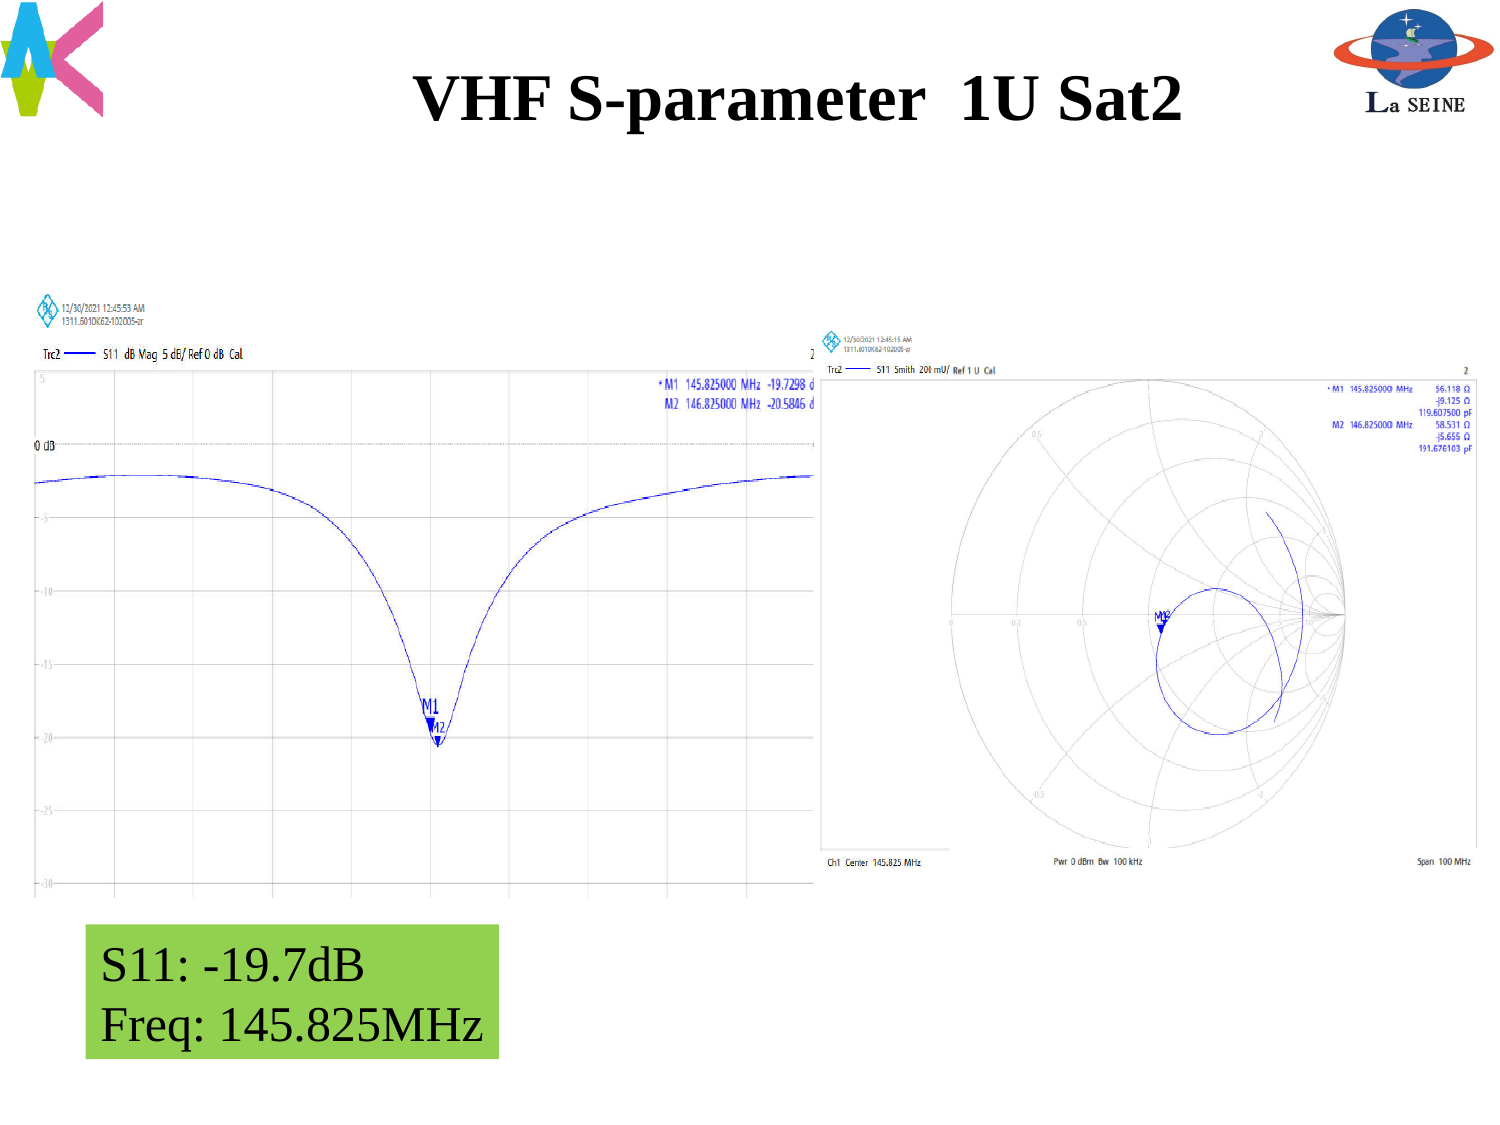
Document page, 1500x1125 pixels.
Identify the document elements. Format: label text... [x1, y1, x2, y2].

picture [0, 1, 112, 120]
text_box VHF S-parameter 1U Sat2 [397, 45, 1200, 141]
text_box S11: -19.7dB Freq: 145.825MHz [85, 924, 499, 1060]
picture [21, 276, 1479, 898]
picture [1327, 1, 1500, 120]
